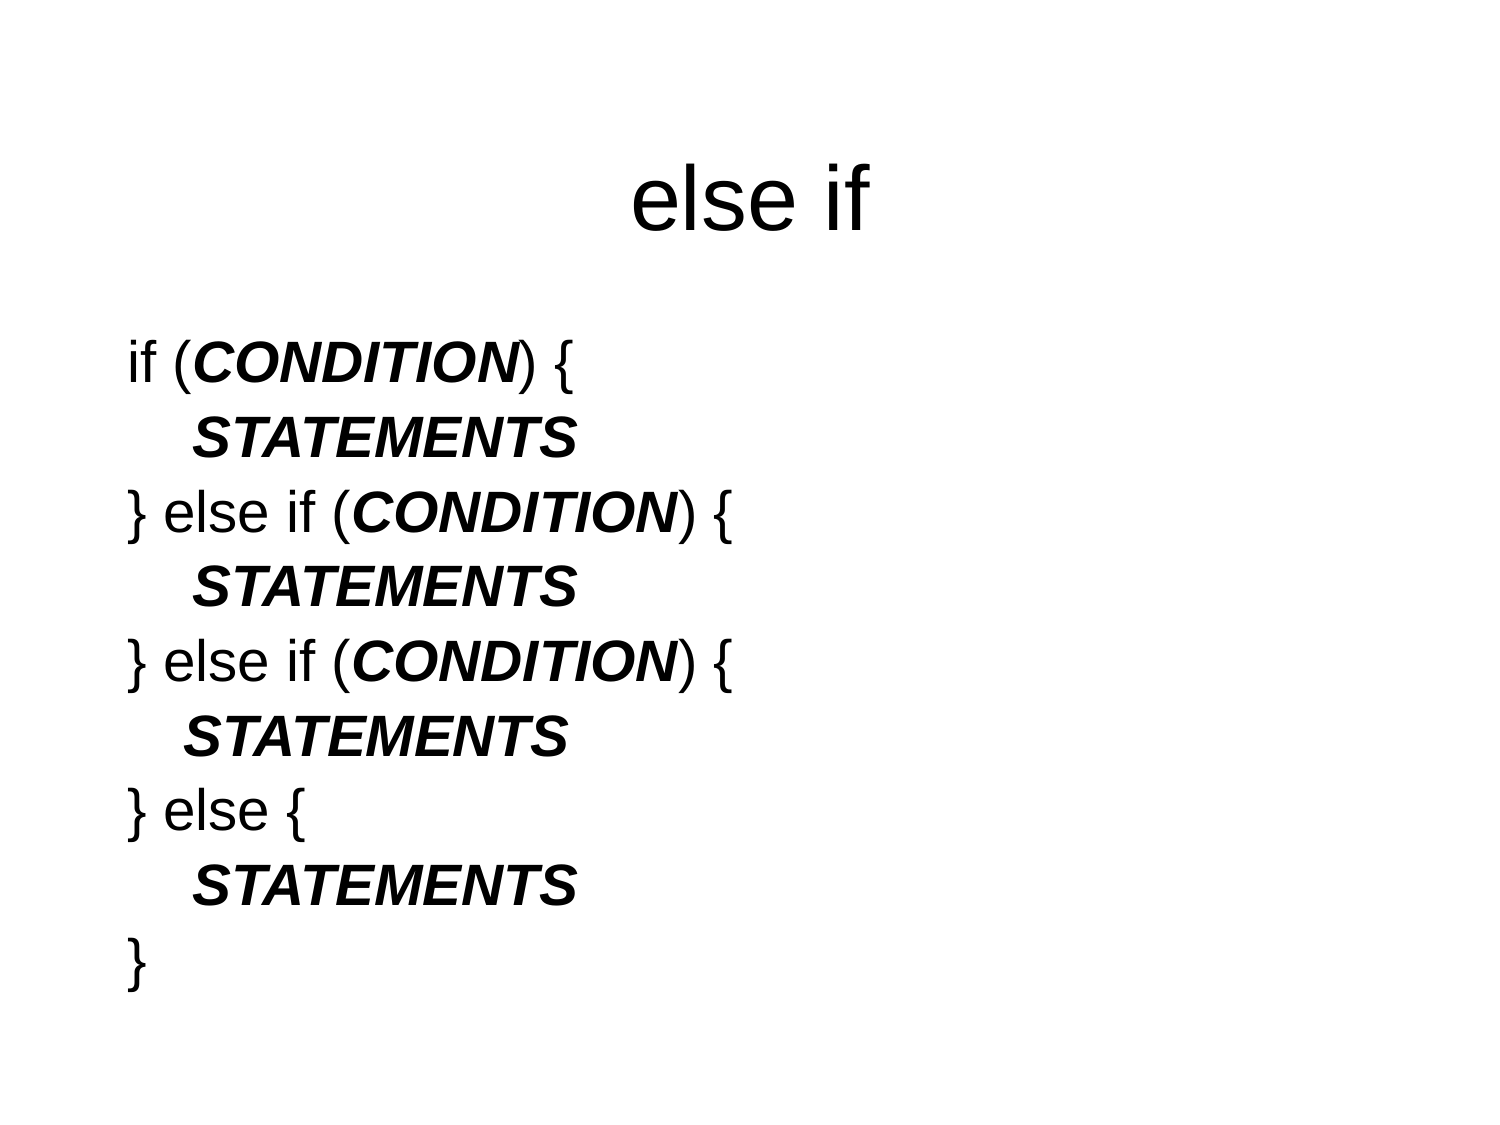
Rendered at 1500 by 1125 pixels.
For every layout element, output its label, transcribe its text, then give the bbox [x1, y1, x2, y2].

list if (CONDITION) { STATEMENTS } else if (CONDITION) { STATEMENTS } else if (CONDITION) { STATEMENTS } else { STATEMENTS } [112, 324, 1388, 1001]
title else if [112, 99, 1388, 288]
